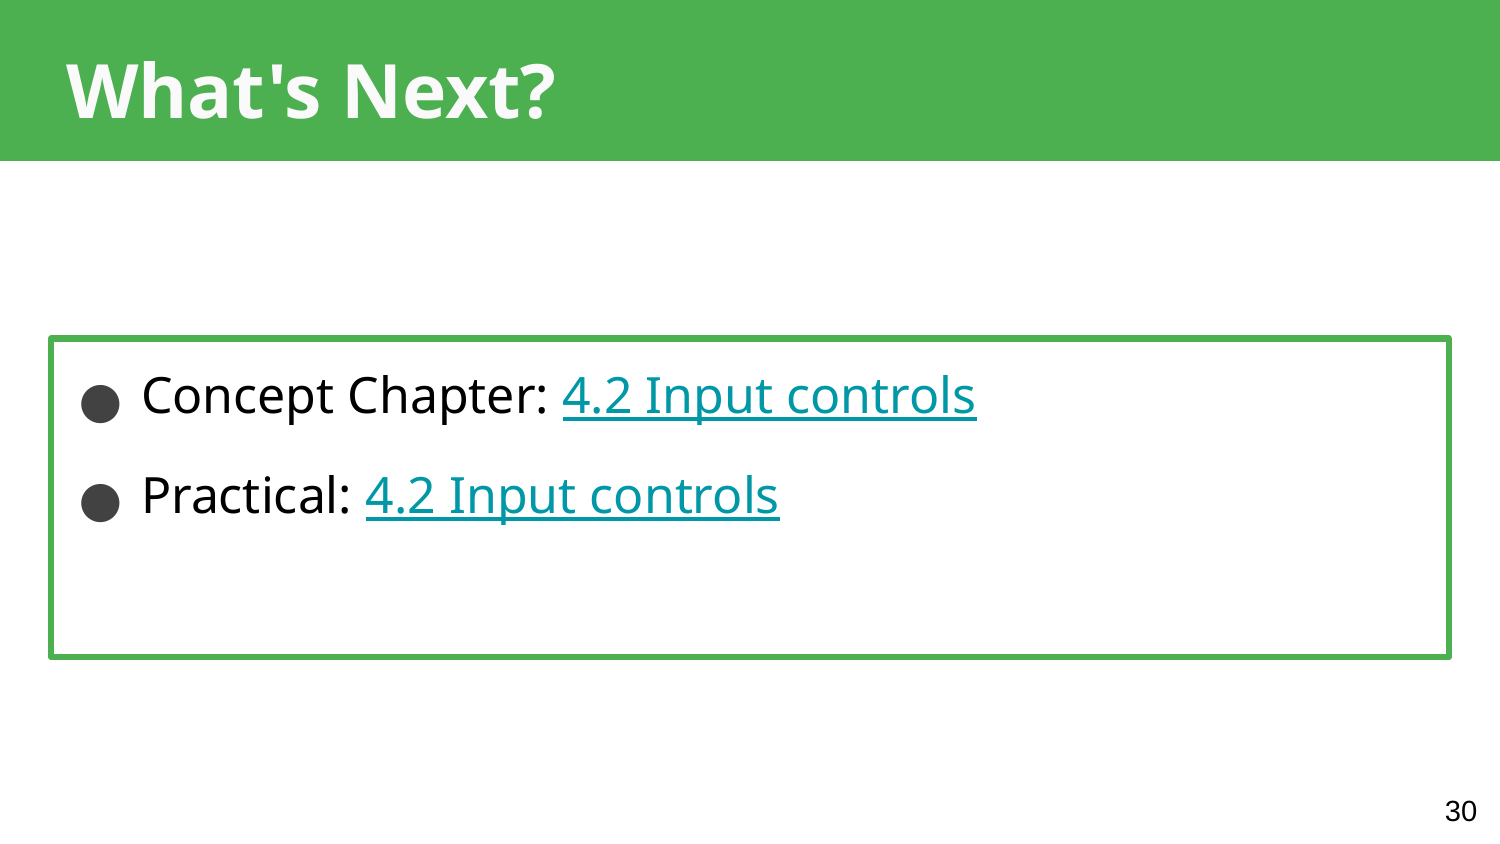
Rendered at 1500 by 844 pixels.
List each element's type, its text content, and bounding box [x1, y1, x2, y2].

text_box Concept Chapter: 4.2 Input controls Practical: 4.2 Input controls [51, 338, 1449, 657]
title What's Next? [51, 28, 1449, 122]
slide_number 30 [1402, 777, 1493, 842]
